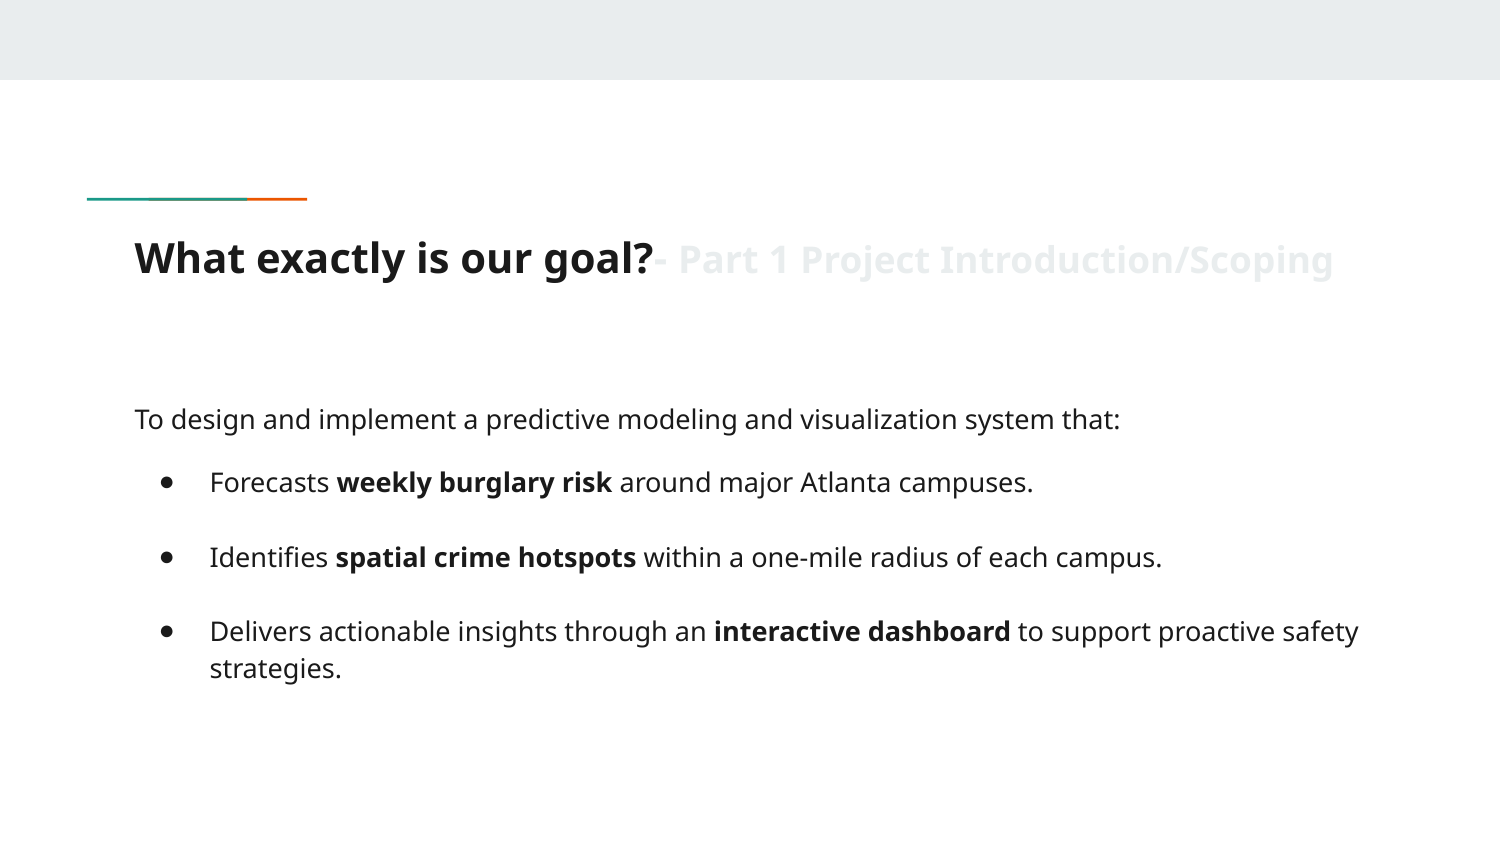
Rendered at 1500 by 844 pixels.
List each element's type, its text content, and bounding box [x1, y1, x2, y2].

title What exactly is our goal?- Part 1 Project Introduction/Scoping [119, 216, 1381, 305]
list To design and implement a predictive modeling and visualization system that: Forecasts weekly burglary risk around major Atlanta campuses. Identifies spatial crime hotspots within a one-mile radius of each campus. Delivers actionable insights through an interactive dashboard to support proactive safety strategies. [119, 383, 1381, 712]
